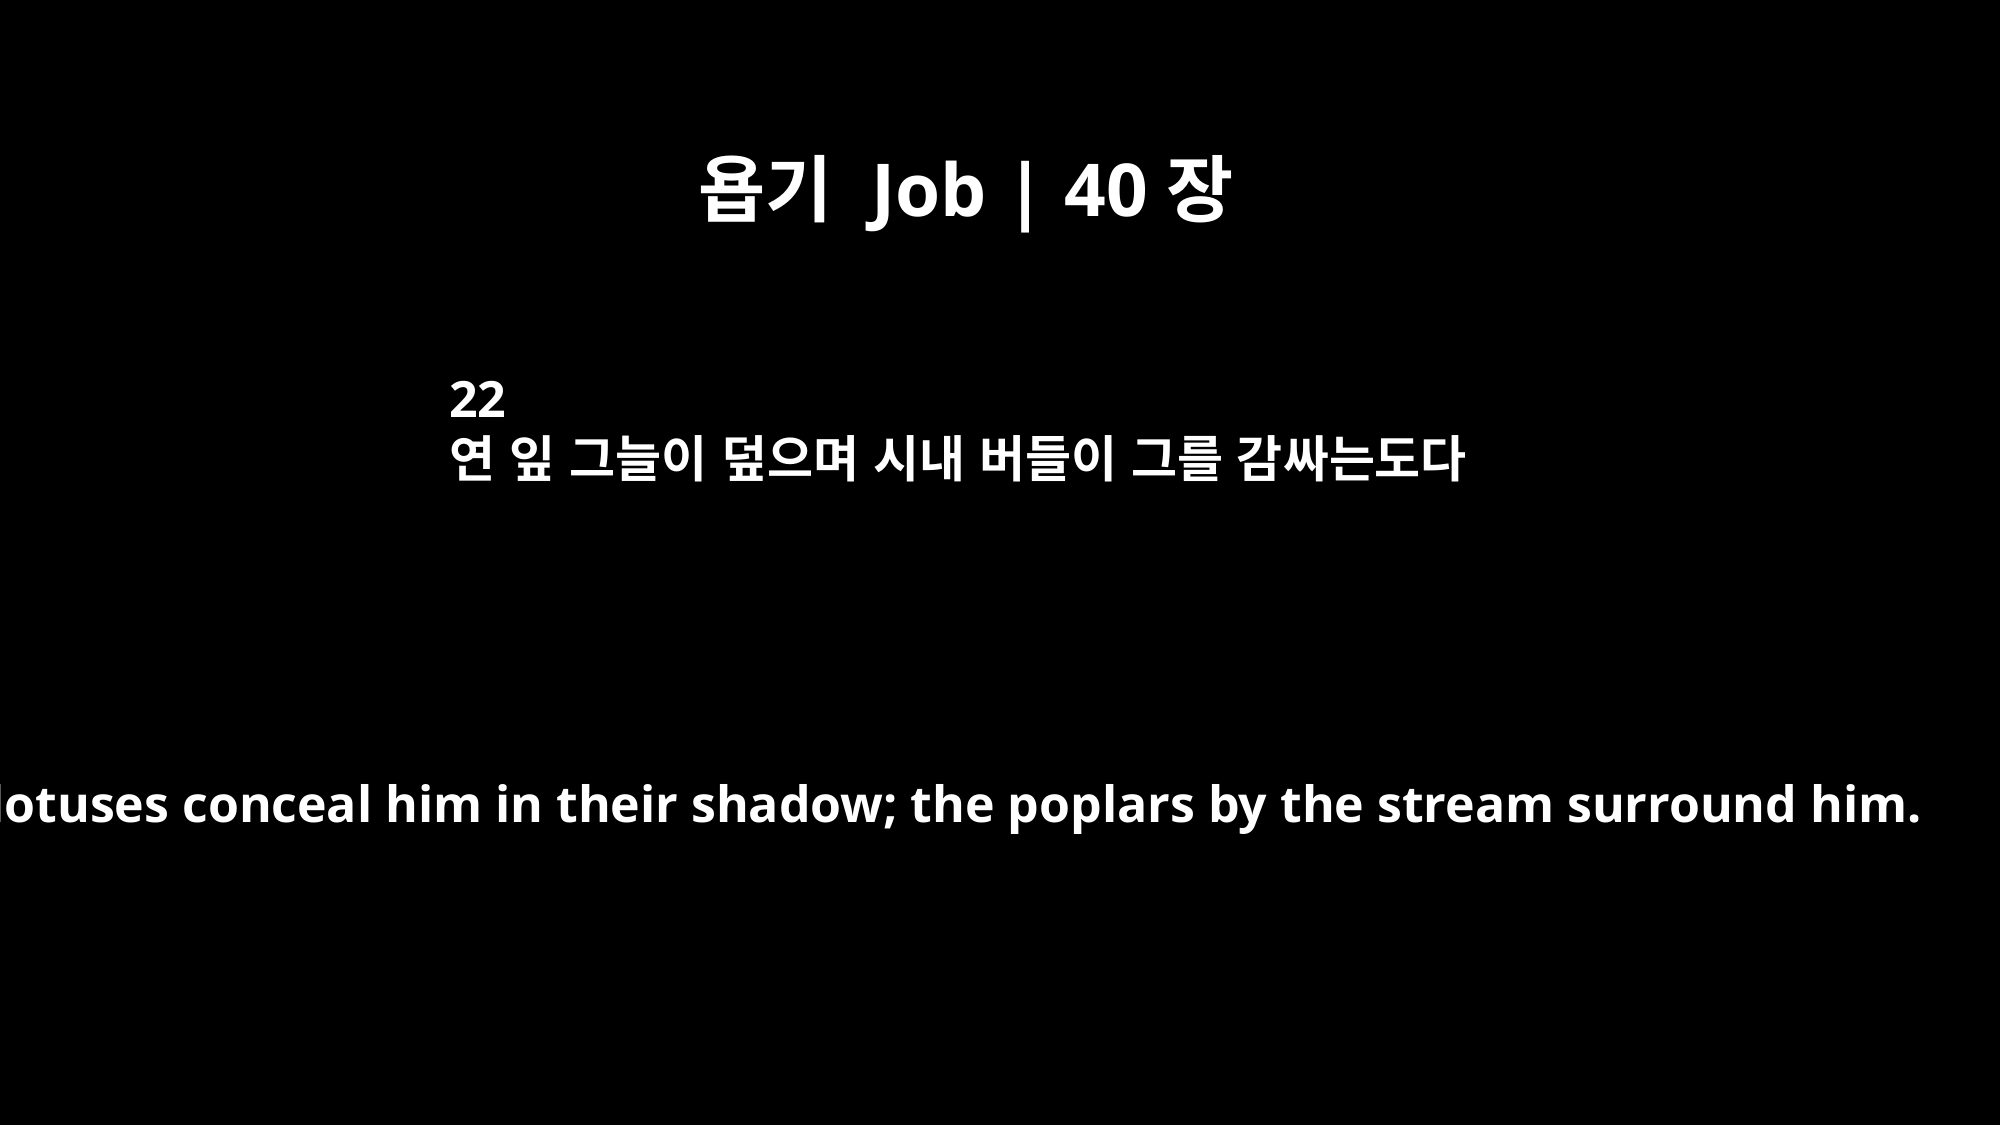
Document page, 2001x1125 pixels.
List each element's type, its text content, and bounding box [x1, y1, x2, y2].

text_box The lotuses conceal him in their shadow; the poplars by the stream surround him. [0, 764, 1938, 840]
text_box 욥기 Job | 40장 [683, 136, 1249, 239]
text_box 22 연 잎 그늘이 덮으며 시내 버들이 그를 감싸는도다 [434, 359, 1483, 495]
